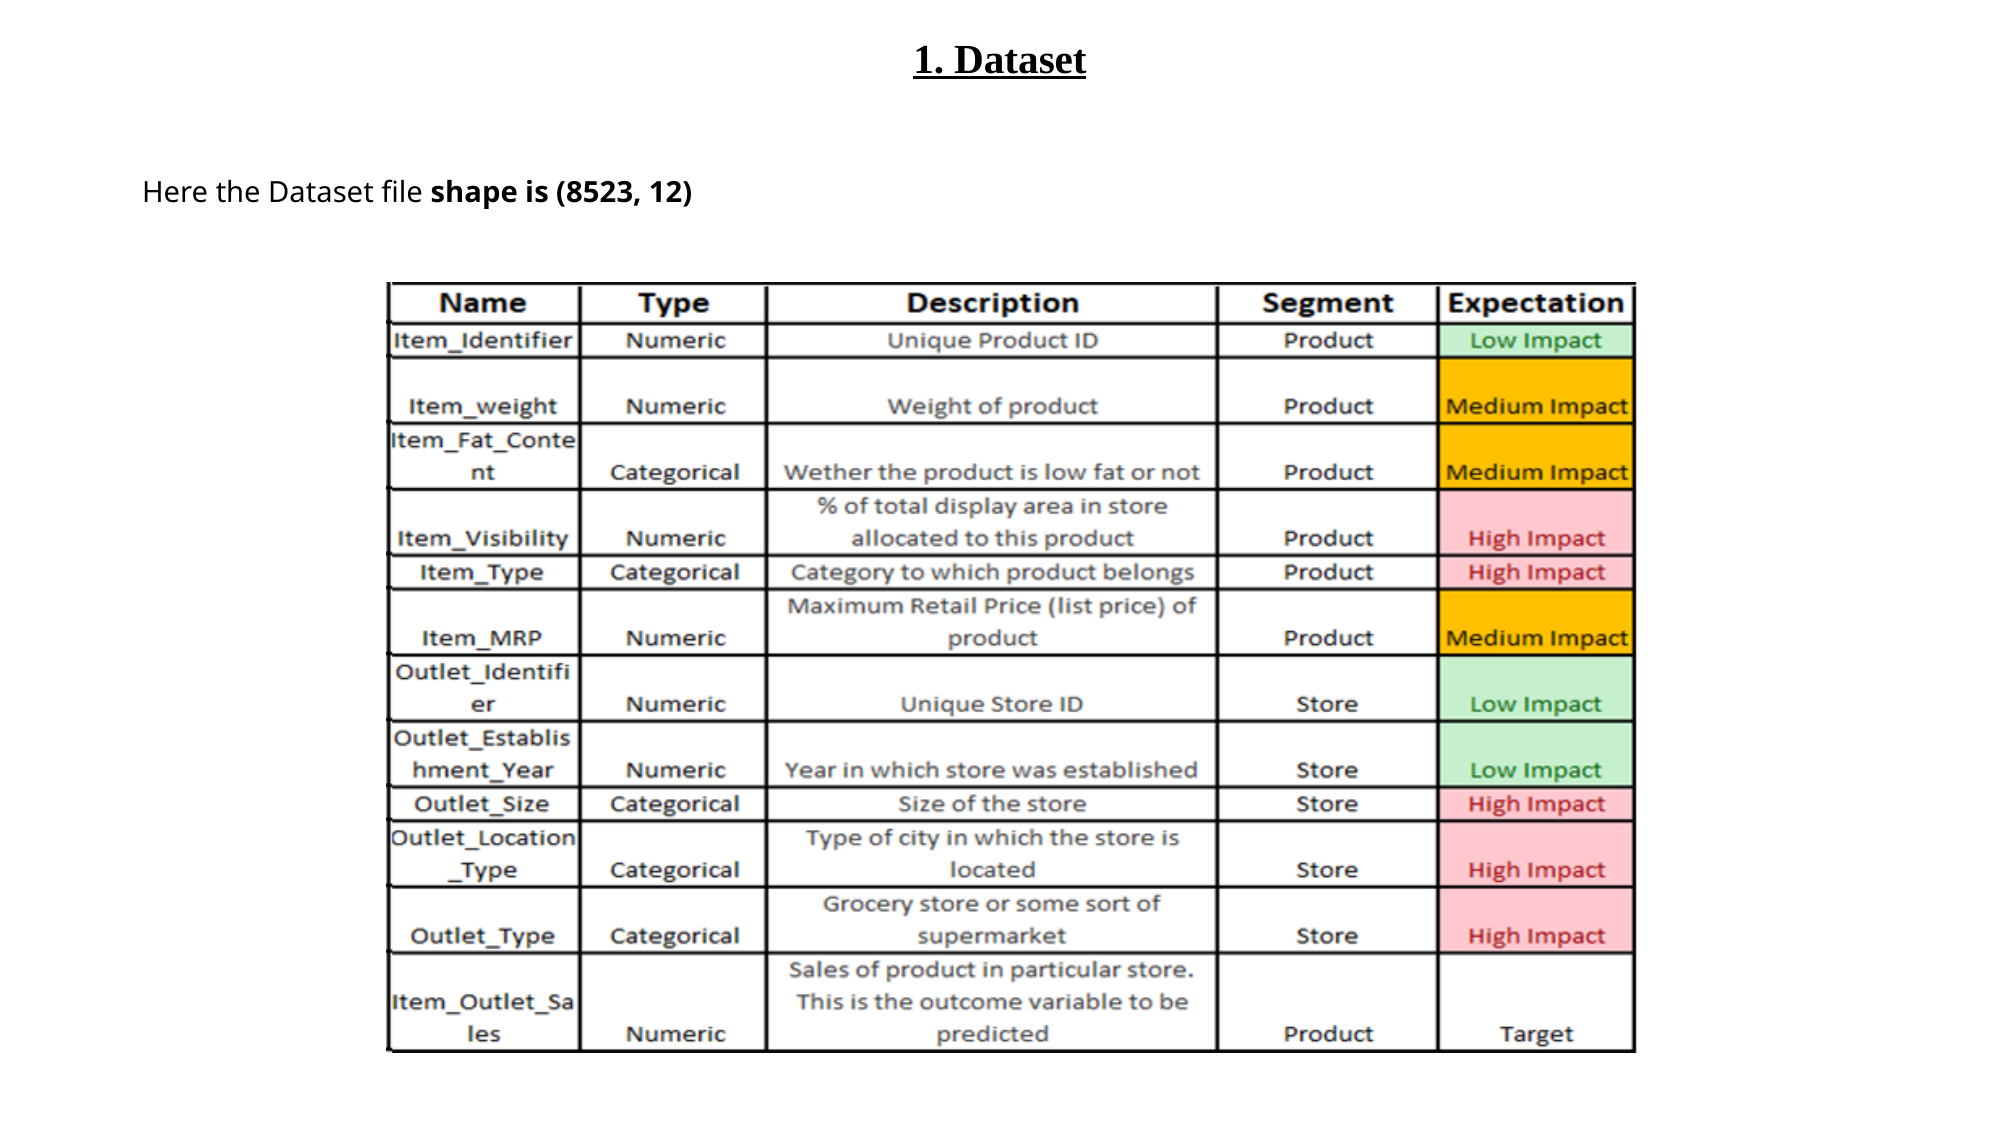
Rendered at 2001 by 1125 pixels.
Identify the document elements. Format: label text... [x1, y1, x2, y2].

picture [386, 282, 1638, 1053]
title 1. Dataset [137, 30, 1863, 116]
list Here the Dataset file shape is (8523, 12) [127, 98, 1853, 1053]
